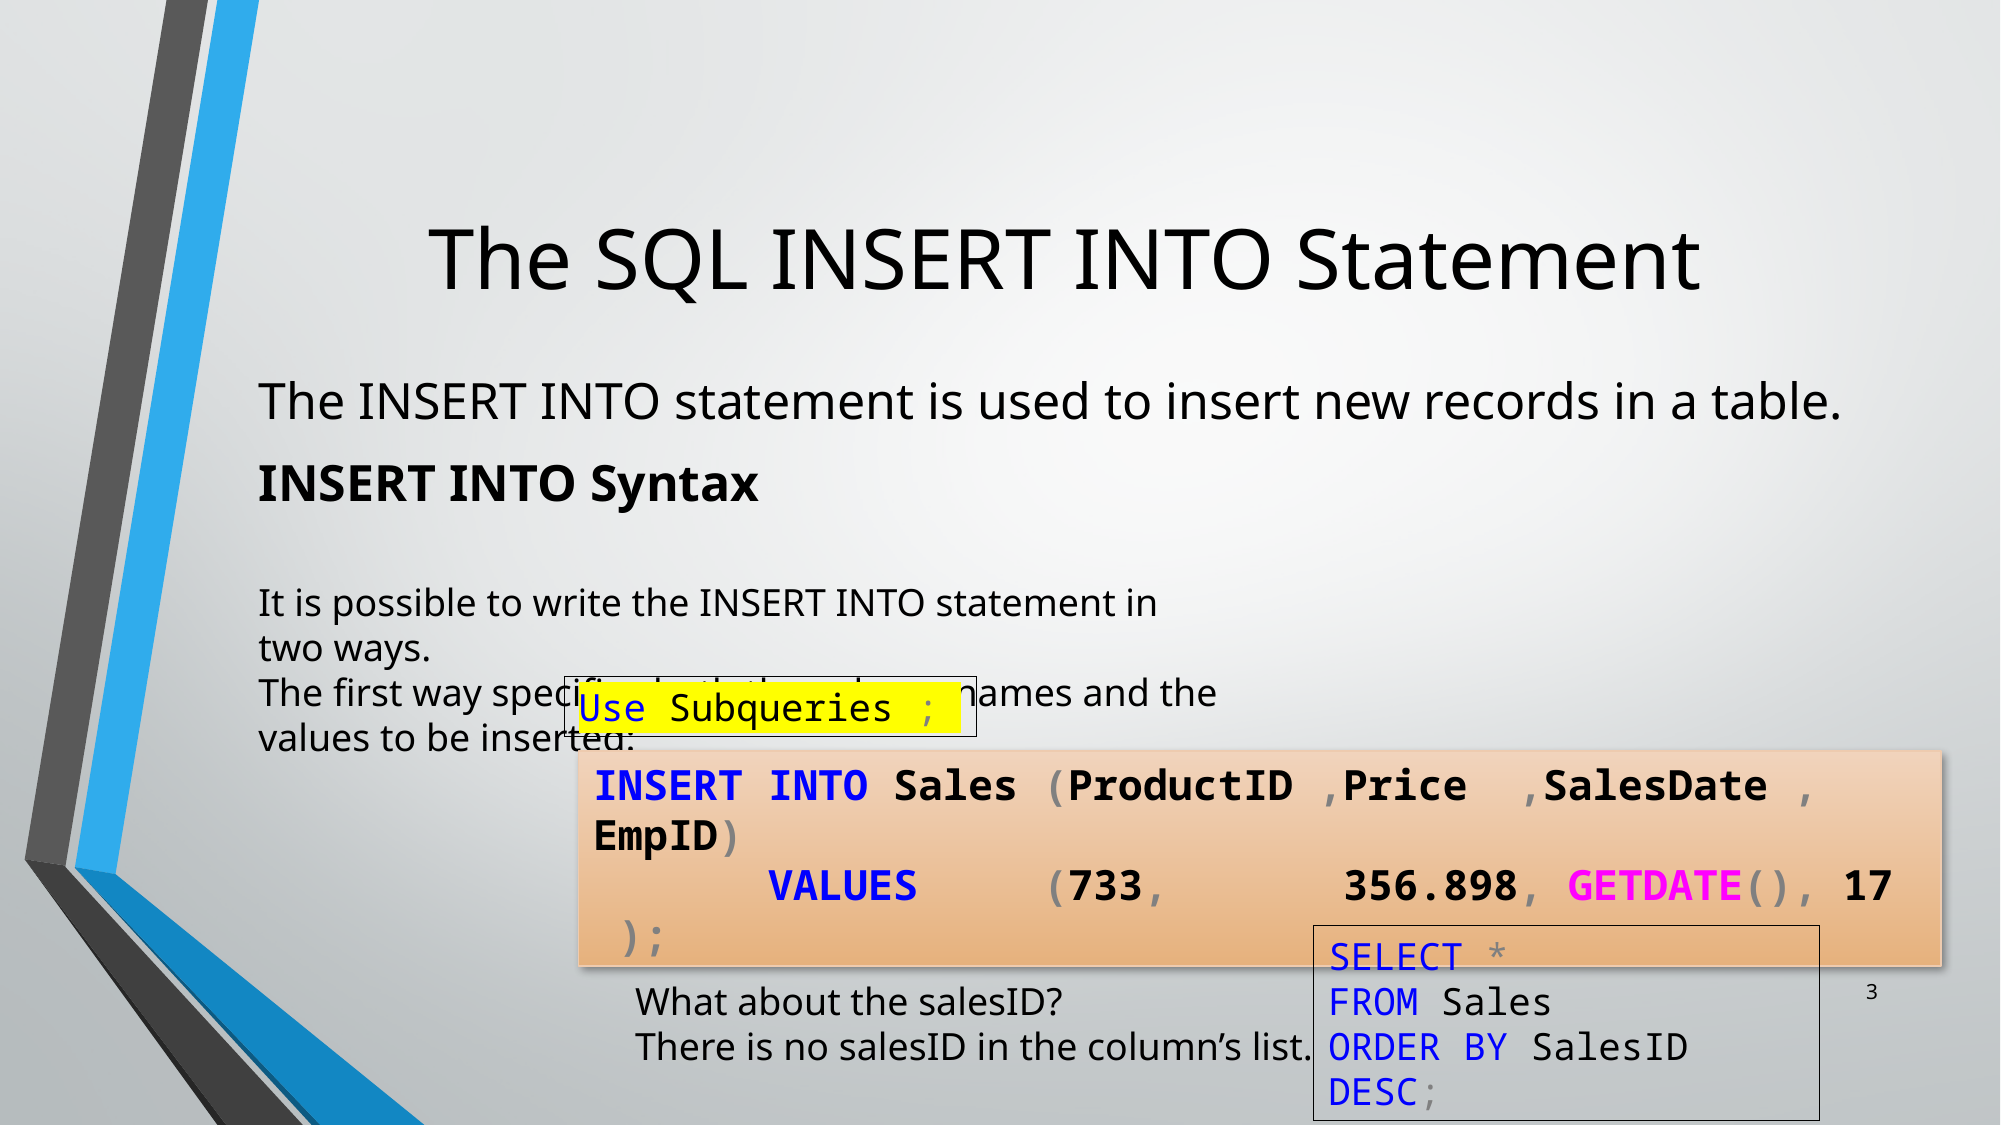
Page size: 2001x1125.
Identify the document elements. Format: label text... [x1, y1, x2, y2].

text_box SELECT * FROM Sales ORDER BY SalesID DESC; [1313, 925, 1820, 1121]
slide_number 3 [1802, 962, 1893, 1023]
text_box It is possible to write the INSERT INTO statement in two ways. The first way specifies both the column names and the values to be inserted: [243, 571, 1244, 767]
text_box Use Subqueries ; [564, 676, 977, 737]
text_box INSERT INTO Sales (ProductID ,Price ,SalesDate , EmpID) VALUES (733, 356.898, GETDATE(), 17 ); [578, 750, 1942, 967]
title The SQL INSERT INTO Statement [243, 112, 1887, 315]
text_box What about the salesID? There is no salesID in the column’s list. [620, 970, 1337, 1076]
list The INSERT INTO statement is used to insert new records in a table. INSERT INTO Syntax [243, 315, 1887, 648]
